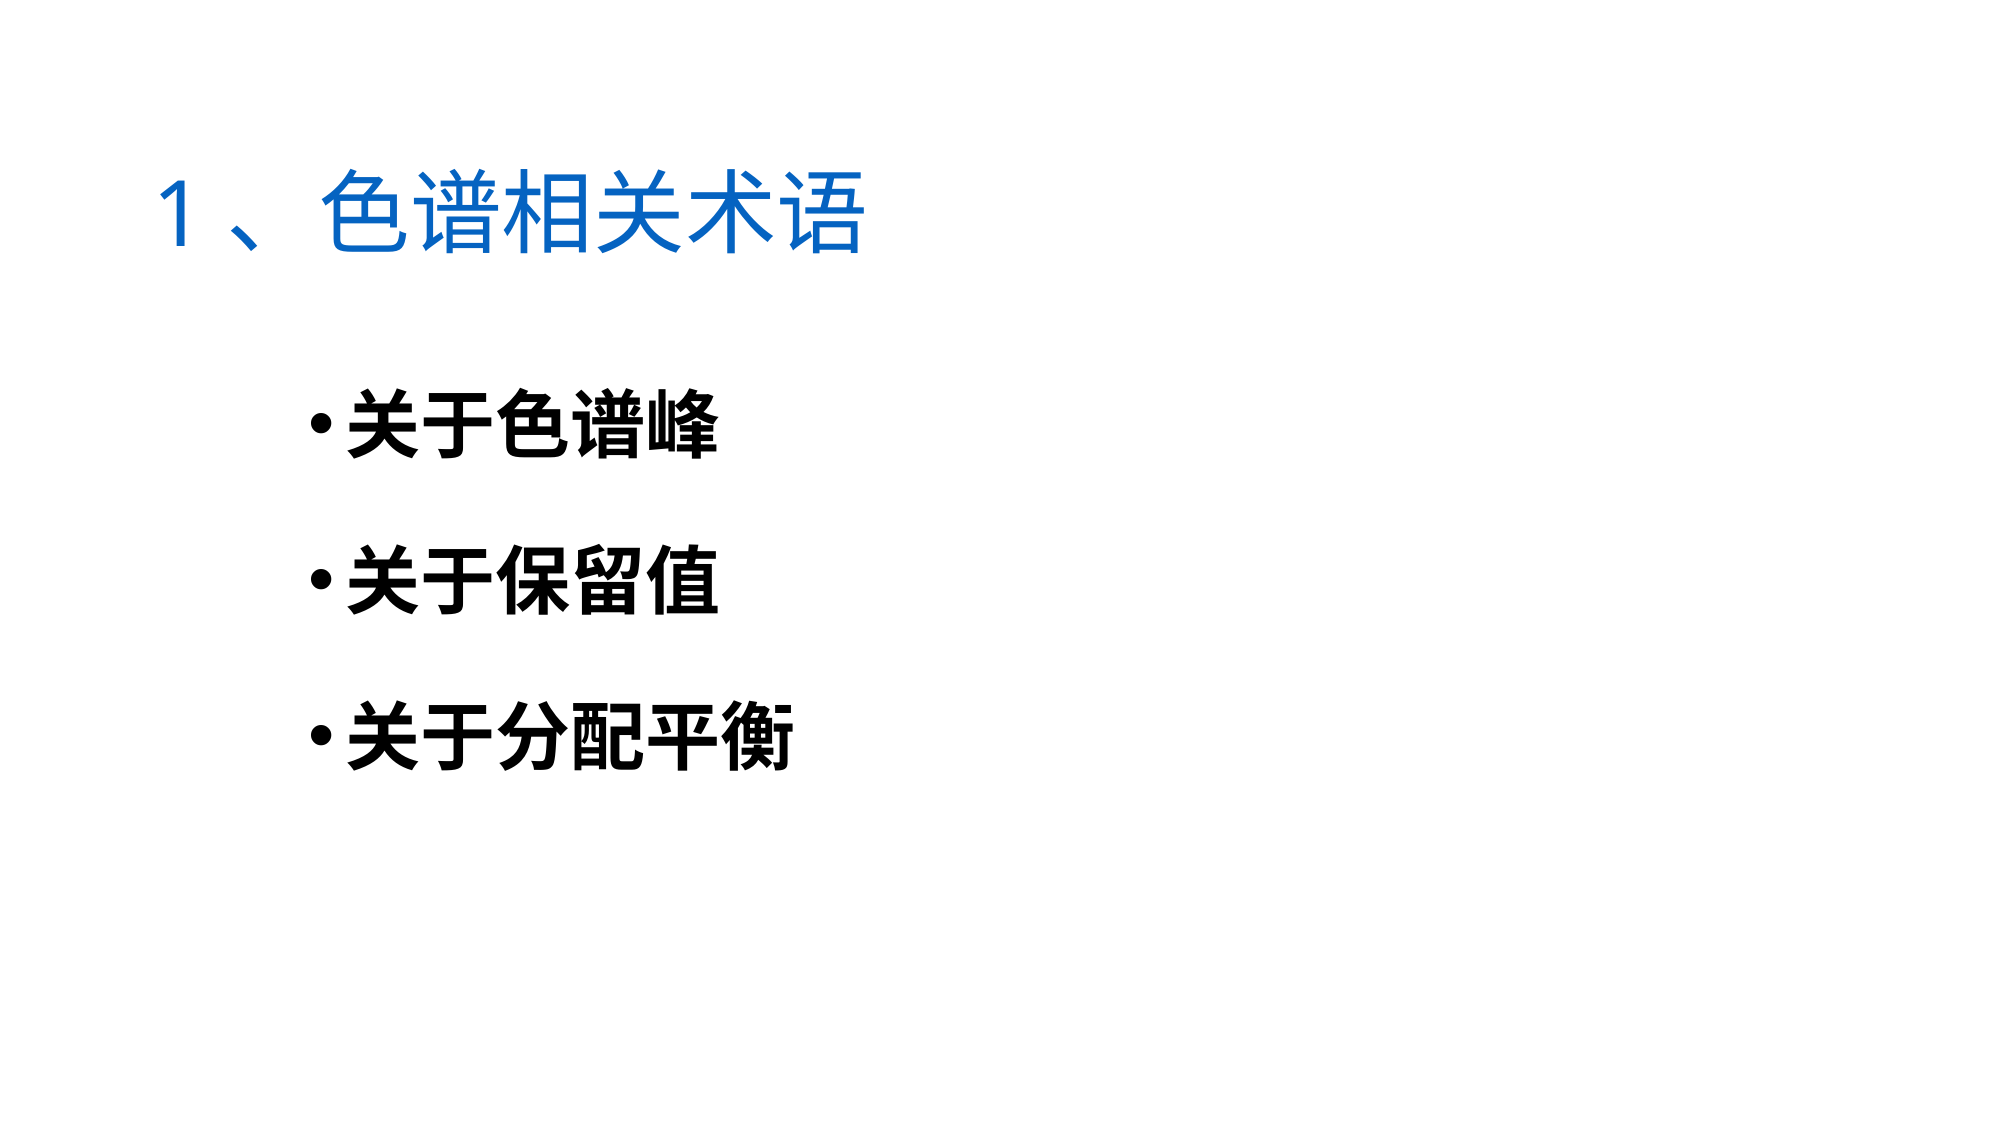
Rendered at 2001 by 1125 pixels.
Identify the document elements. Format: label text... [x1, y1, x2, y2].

list 关于色谱峰 关于保留值 关于分配平衡 [293, 325, 1479, 774]
title 1、色谱相关术语 [137, 107, 1863, 326]
